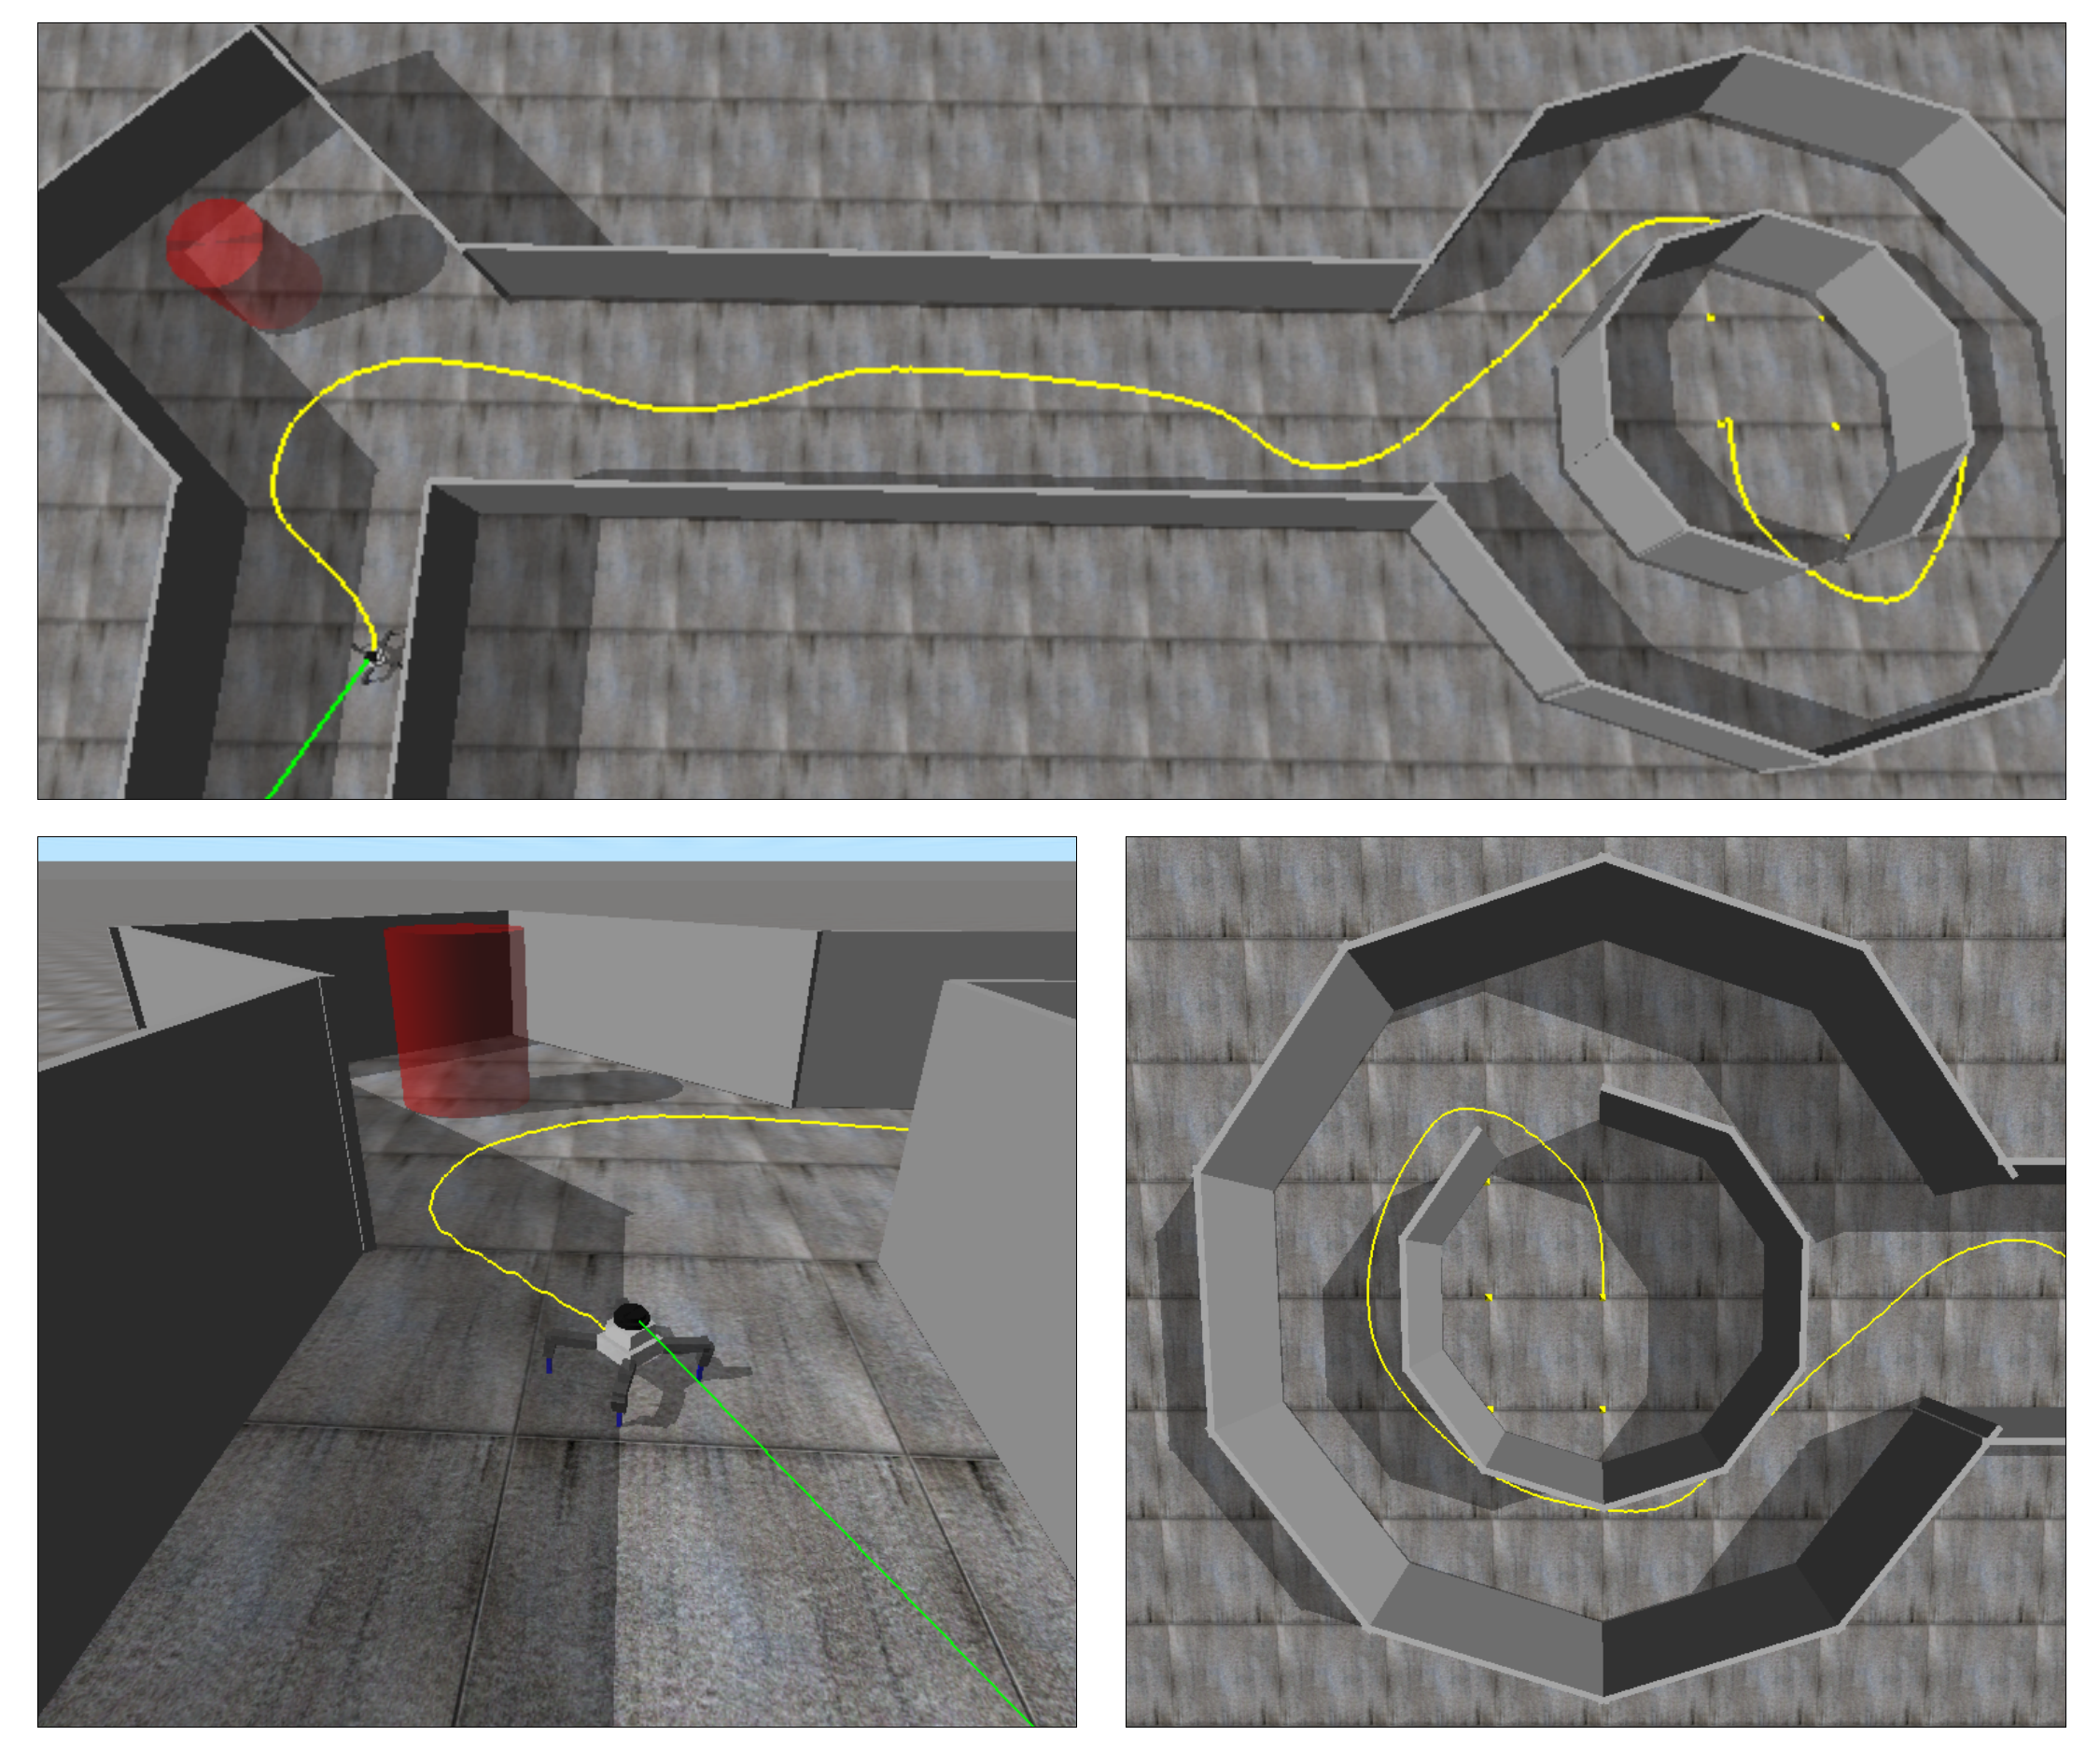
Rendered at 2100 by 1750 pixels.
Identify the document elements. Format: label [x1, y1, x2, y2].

text_box [37, 22, 2066, 1728]
